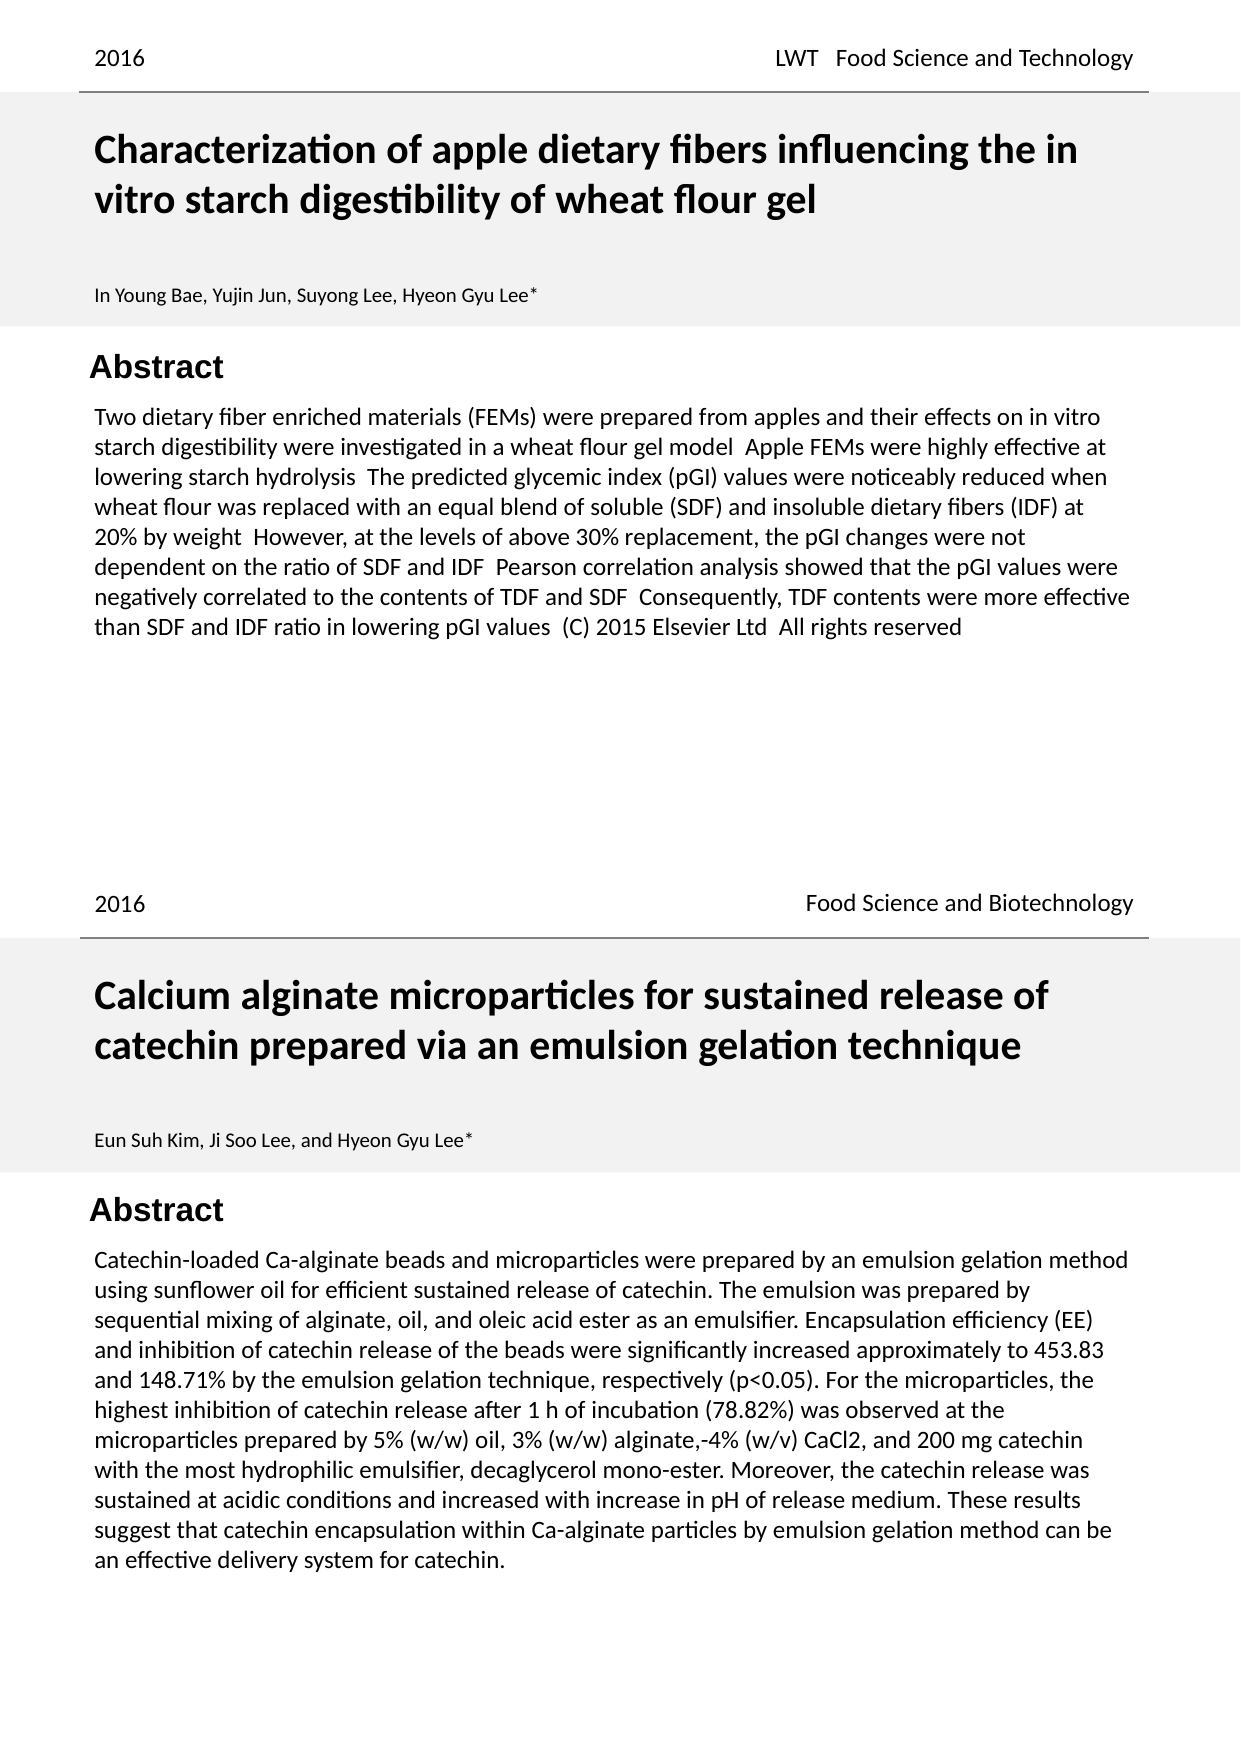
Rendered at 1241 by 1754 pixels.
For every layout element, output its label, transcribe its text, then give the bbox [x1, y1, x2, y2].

list LWT Food Science and Technology [620, 30, 1150, 86]
list 2016 [79, 876, 408, 932]
list Two dietary fiber enriched materials (FEMs) were prepared from apples and their effects on in vitro starch digestibility were investigated in a wheat flour gel model Apple FEMs were highly effective at lowering starch hydrolysis The predicted glycemic index (pGI) values were noticeably reduced when wheat flour was replaced with an equal blend of soluble (SDF) and insoluble dietary fibers (IDF) at 20% by weight However, at the levels of above 30% replacement, the pGI changes were not dependent on the ratio of SDF and IDF Pearson correlation analysis showed that the pGI values were negatively correlated to the contents of TDF and SDF Consequently, TDF contents were more effective than SDF and IDF ratio in lowering pGI values (C) 2015 Elsevier Ltd All rights reserved [79, 393, 1150, 824]
list Catechin-loaded Ca-alginate beads and microparticles were prepared by an emulsion gelation method using sunflower oil for efficient sustained release of catechin. The emulsion was prepared by sequential mixing of alginate, oil, and oleic acid ester as an emulsifier. Encapsulation efficiency (EE) and inhibition of catechin release of the beads were significantly increased approximately to 453.83 and 148.71% by the emulsion gelation technique, respectively (p<0.05). For the microparticles, the highest inhibition of catechin release after 1 h of incubation (78.82%) was observed at the microparticles prepared by 5% (w/w) oil, 3% (w/w) alginate,-4% (w/v) CaCl2, and 200 mg catechin with the most hydrophilic emulsifier, decaglycerol mono-ester. Moreover, the catechin release was sustained at acidic conditions and increased with increase in pH of release medium. These results suggest that catechin encapsulation within Ca-alginate particles by emulsion gelation method can be an effective delivery system for catechin. [79, 1236, 1150, 1664]
list Characterization of apple dietary fibers influencing the in vitro starch digestibility of wheat flour gel [79, 114, 1148, 255]
list 2016 [79, 30, 408, 86]
list Eun Suh Kim, Ji Soo Lee, and Hyeon Gyu Lee* [79, 1113, 1150, 1169]
list Calcium alginate microparticles for sustained release of catechin prepared via an emulsion gelation technique [79, 960, 1148, 1101]
list In Young Bae, Yujin Jun, Suyong Lee, Hyeon Gyu Lee* [79, 268, 1150, 324]
list Food Science and Biotechnology [620, 875, 1150, 931]
